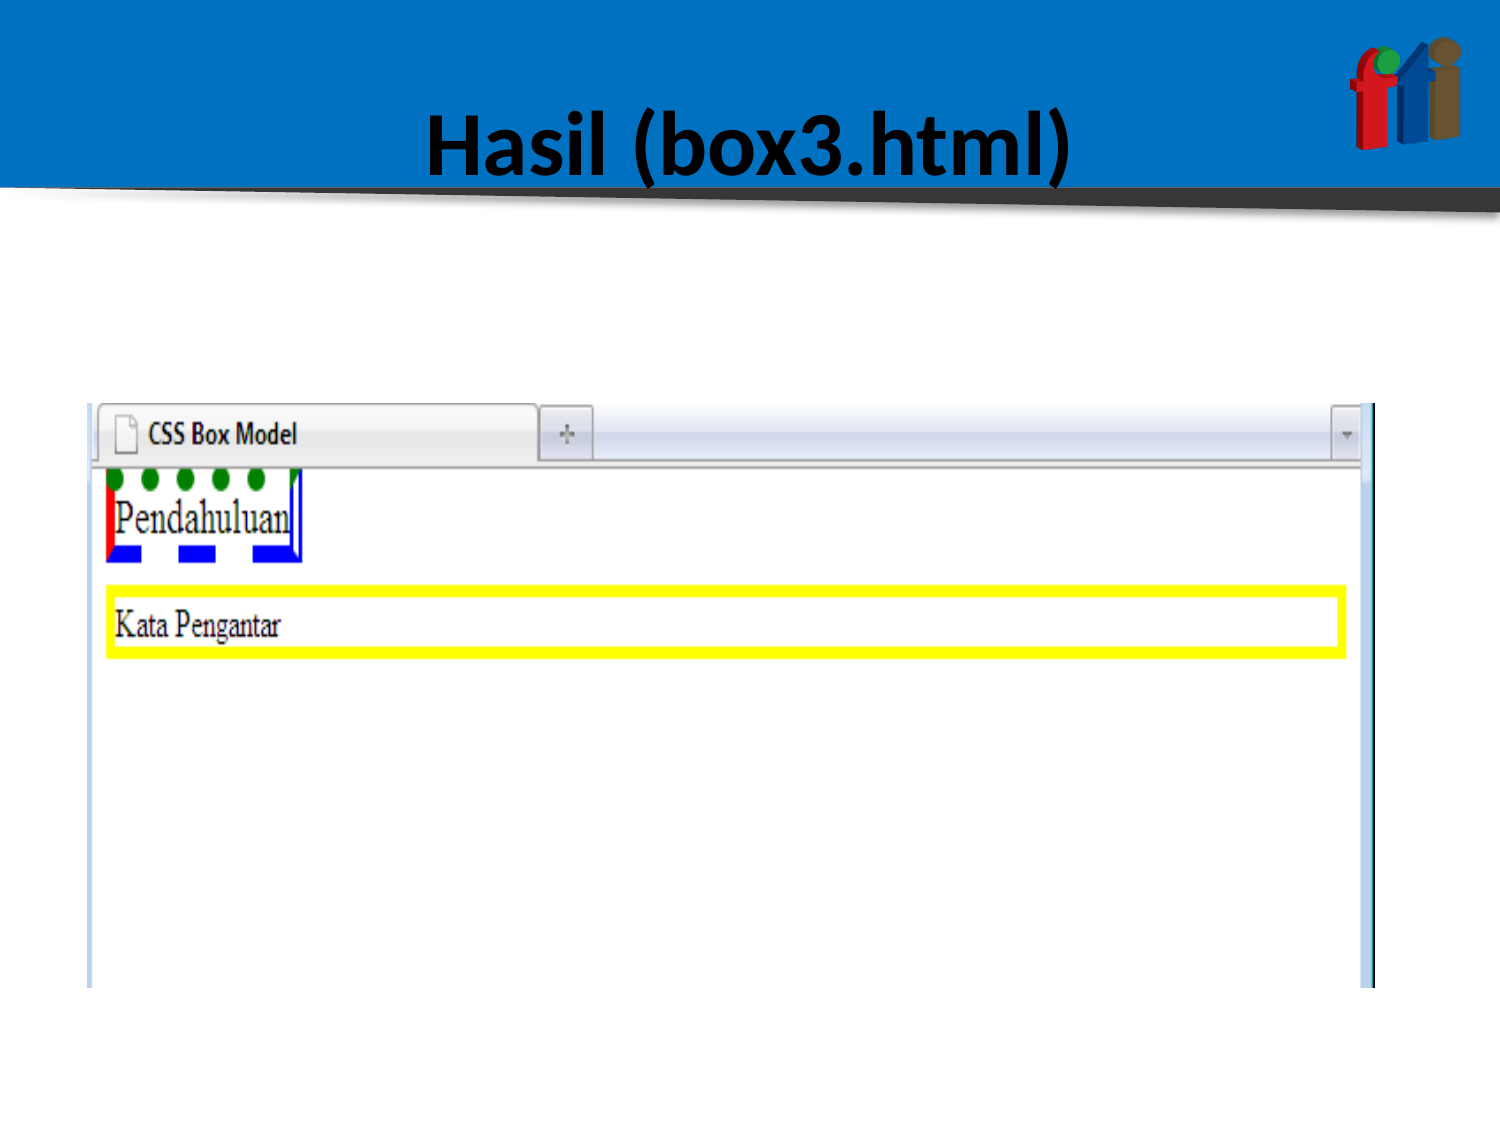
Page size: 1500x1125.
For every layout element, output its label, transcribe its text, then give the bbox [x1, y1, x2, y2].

title Hasil (box3.html) [75, 45, 1425, 233]
picture [87, 403, 1376, 988]
picture [1350, 37, 1461, 150]
